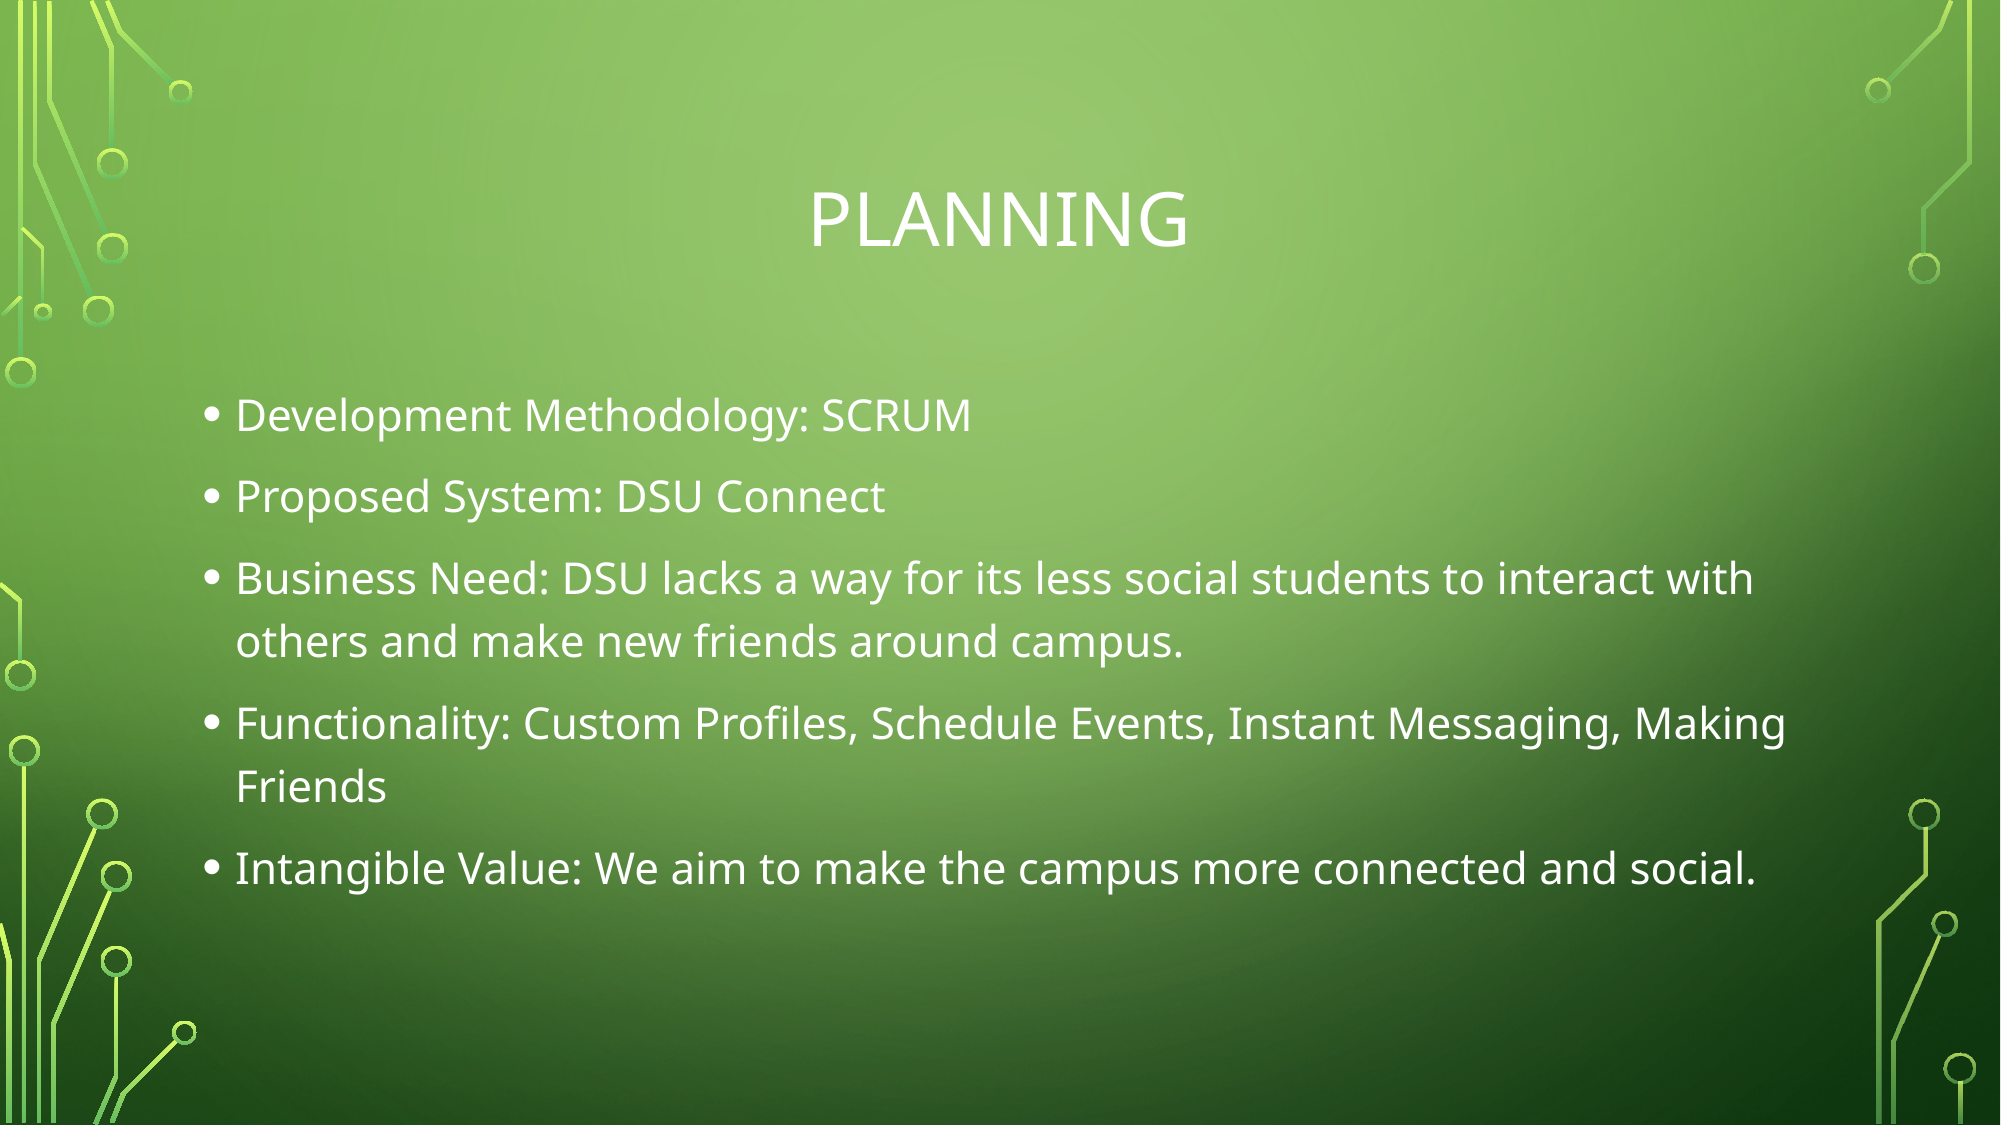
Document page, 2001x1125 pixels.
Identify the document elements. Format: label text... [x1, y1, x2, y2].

title Planning [187, 101, 1813, 344]
list Development Methodology: SCRUM Proposed System: DSU Connect Business Need: DSU lacks a way for its less social students to interact with others and make new friends around campus. Functionality: Custom Profiles, Schedule Events, Instant Messaging, Making Friends Intangible Value: We aim to make the campus more connected and social. [187, 369, 1813, 950]
